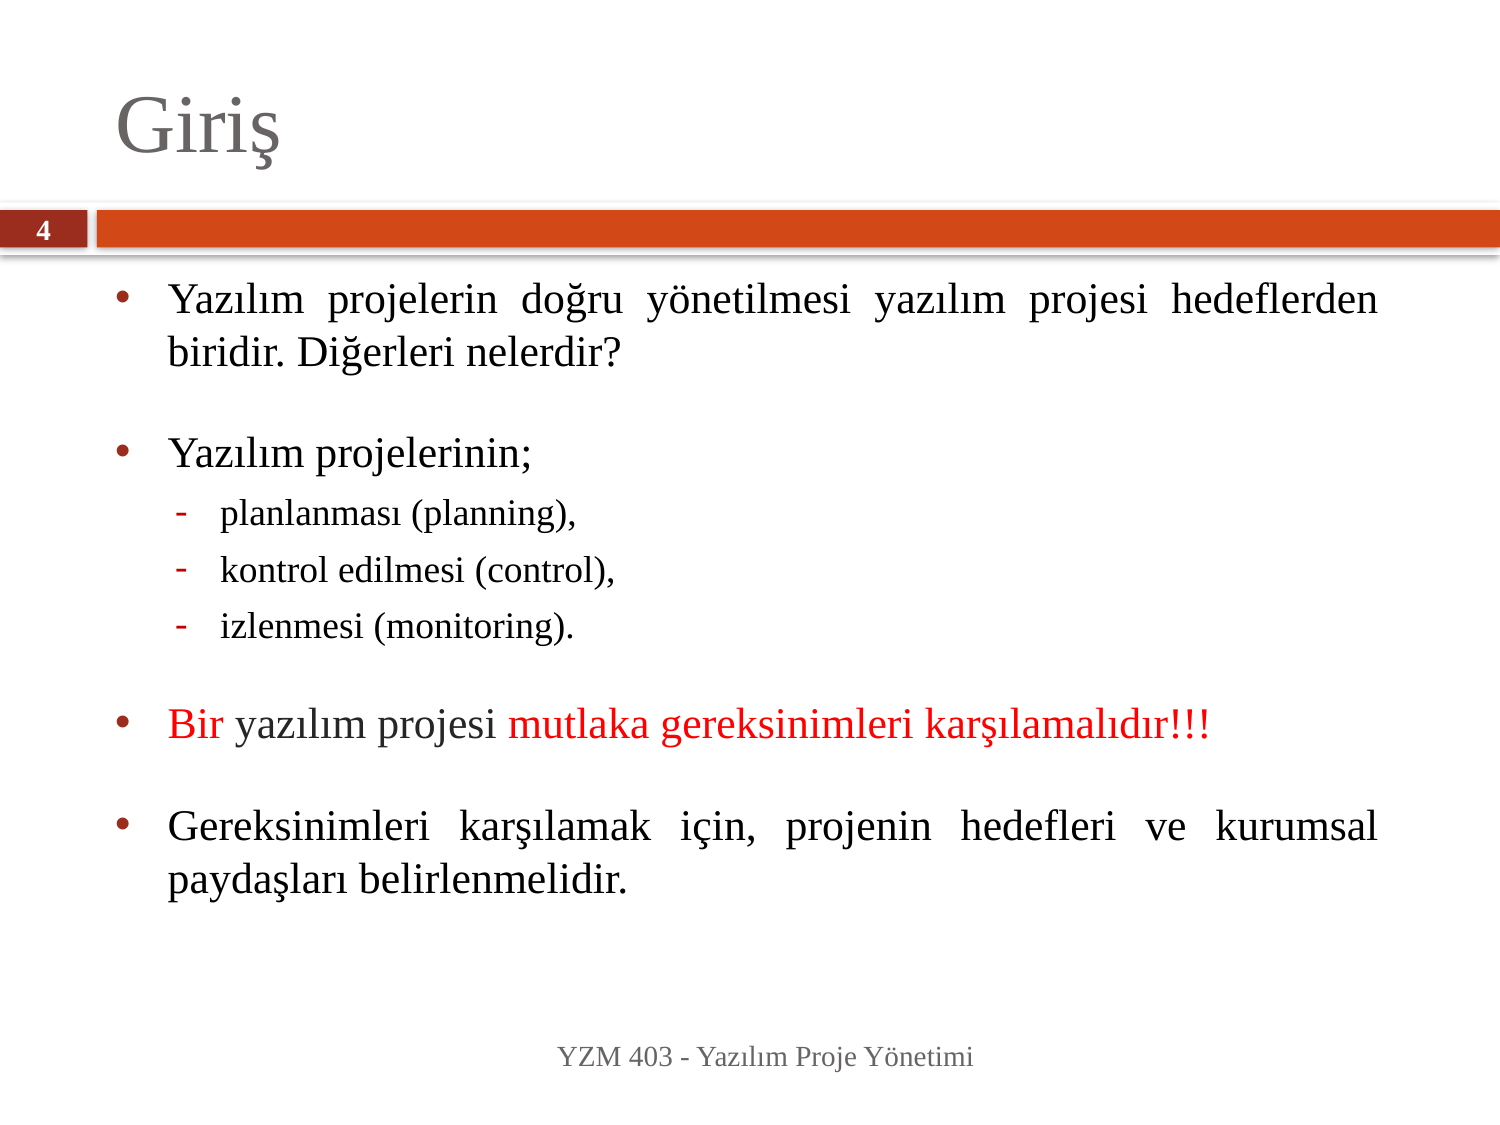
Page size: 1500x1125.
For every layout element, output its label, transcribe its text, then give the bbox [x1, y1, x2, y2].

title Giriş [100, 37, 1438, 200]
slide_number 4 [0, 208, 88, 249]
footer YZM 403 - Yazılım Proje Yönetimi [99, 1024, 990, 1085]
list Yazılım projelerin doğru yönetilmesi yazılım projesi hedeflerden biridir. Diğerleri nelerdir? Yazılım projelerinin; planlanması (planning), kontrol edilmesi (control), izlenmesi (monitoring). Bir yazılım projesi mutlaka gereksinimleri karşılamalıdır!!! Gereksinimleri karşılamak için, projenin hedefleri ve kurumsal paydaşları belirlenmelidir. [100, 262, 1395, 1000]
